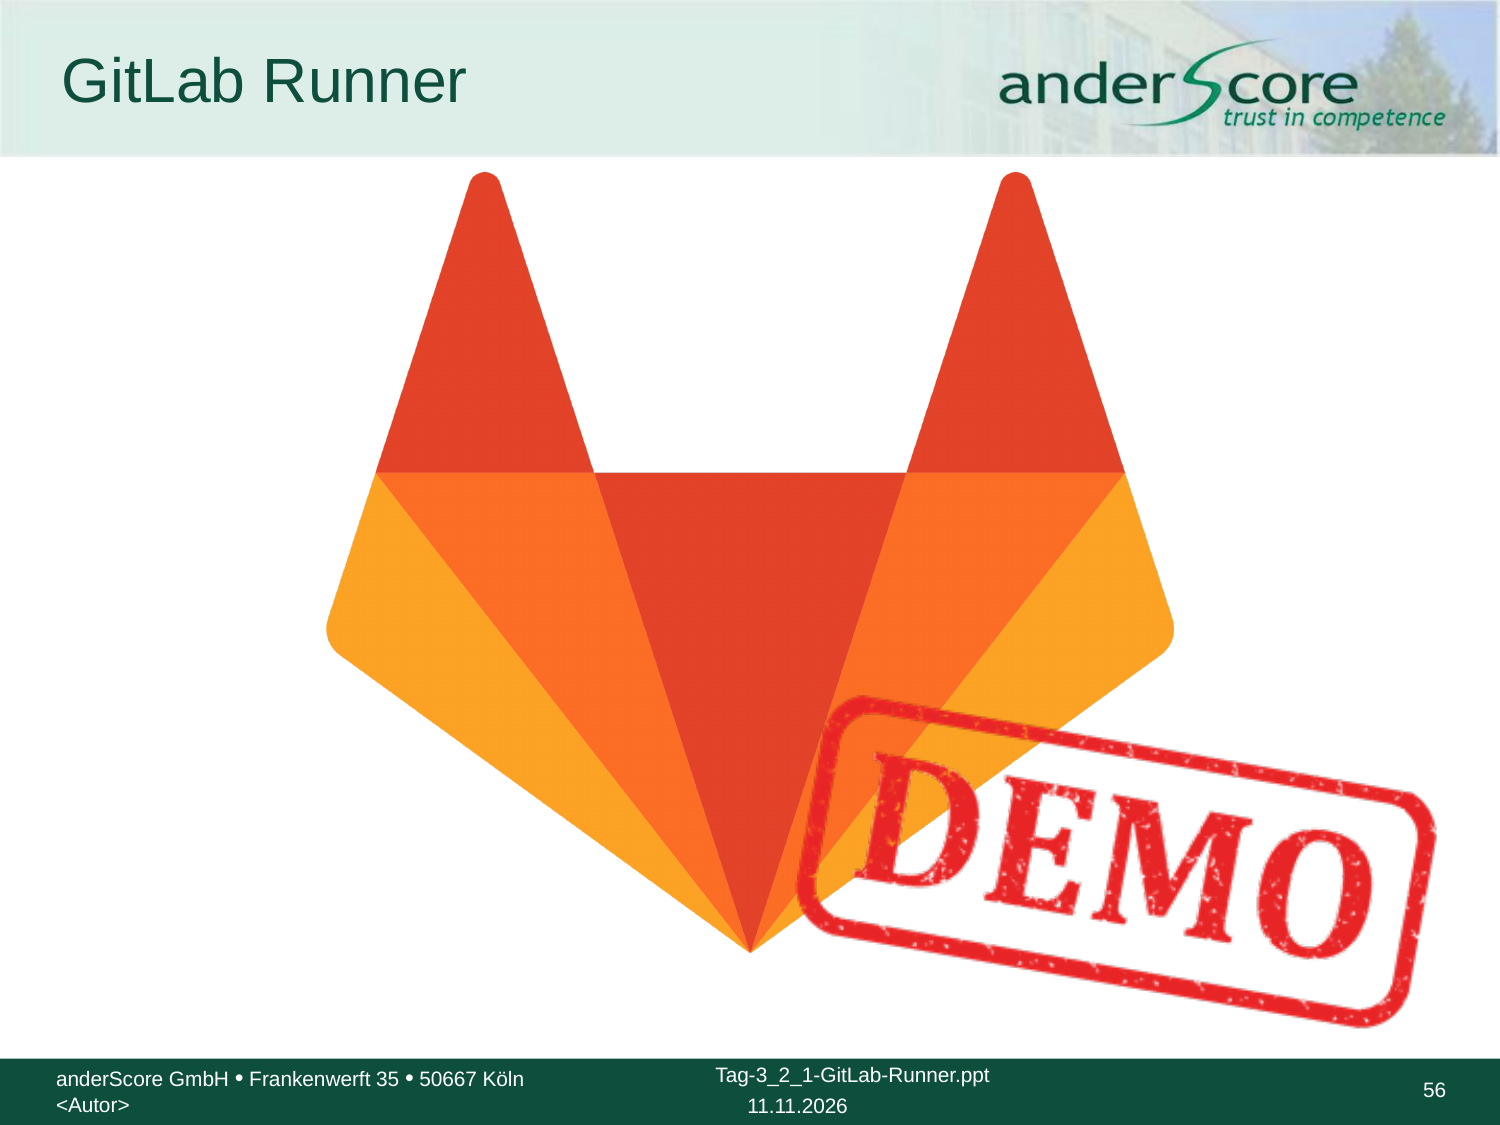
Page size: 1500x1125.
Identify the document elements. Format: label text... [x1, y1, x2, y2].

picture [326, 172, 1500, 1037]
picture [0, 0, 1500, 157]
title GitLab Runner [46, 24, 959, 141]
